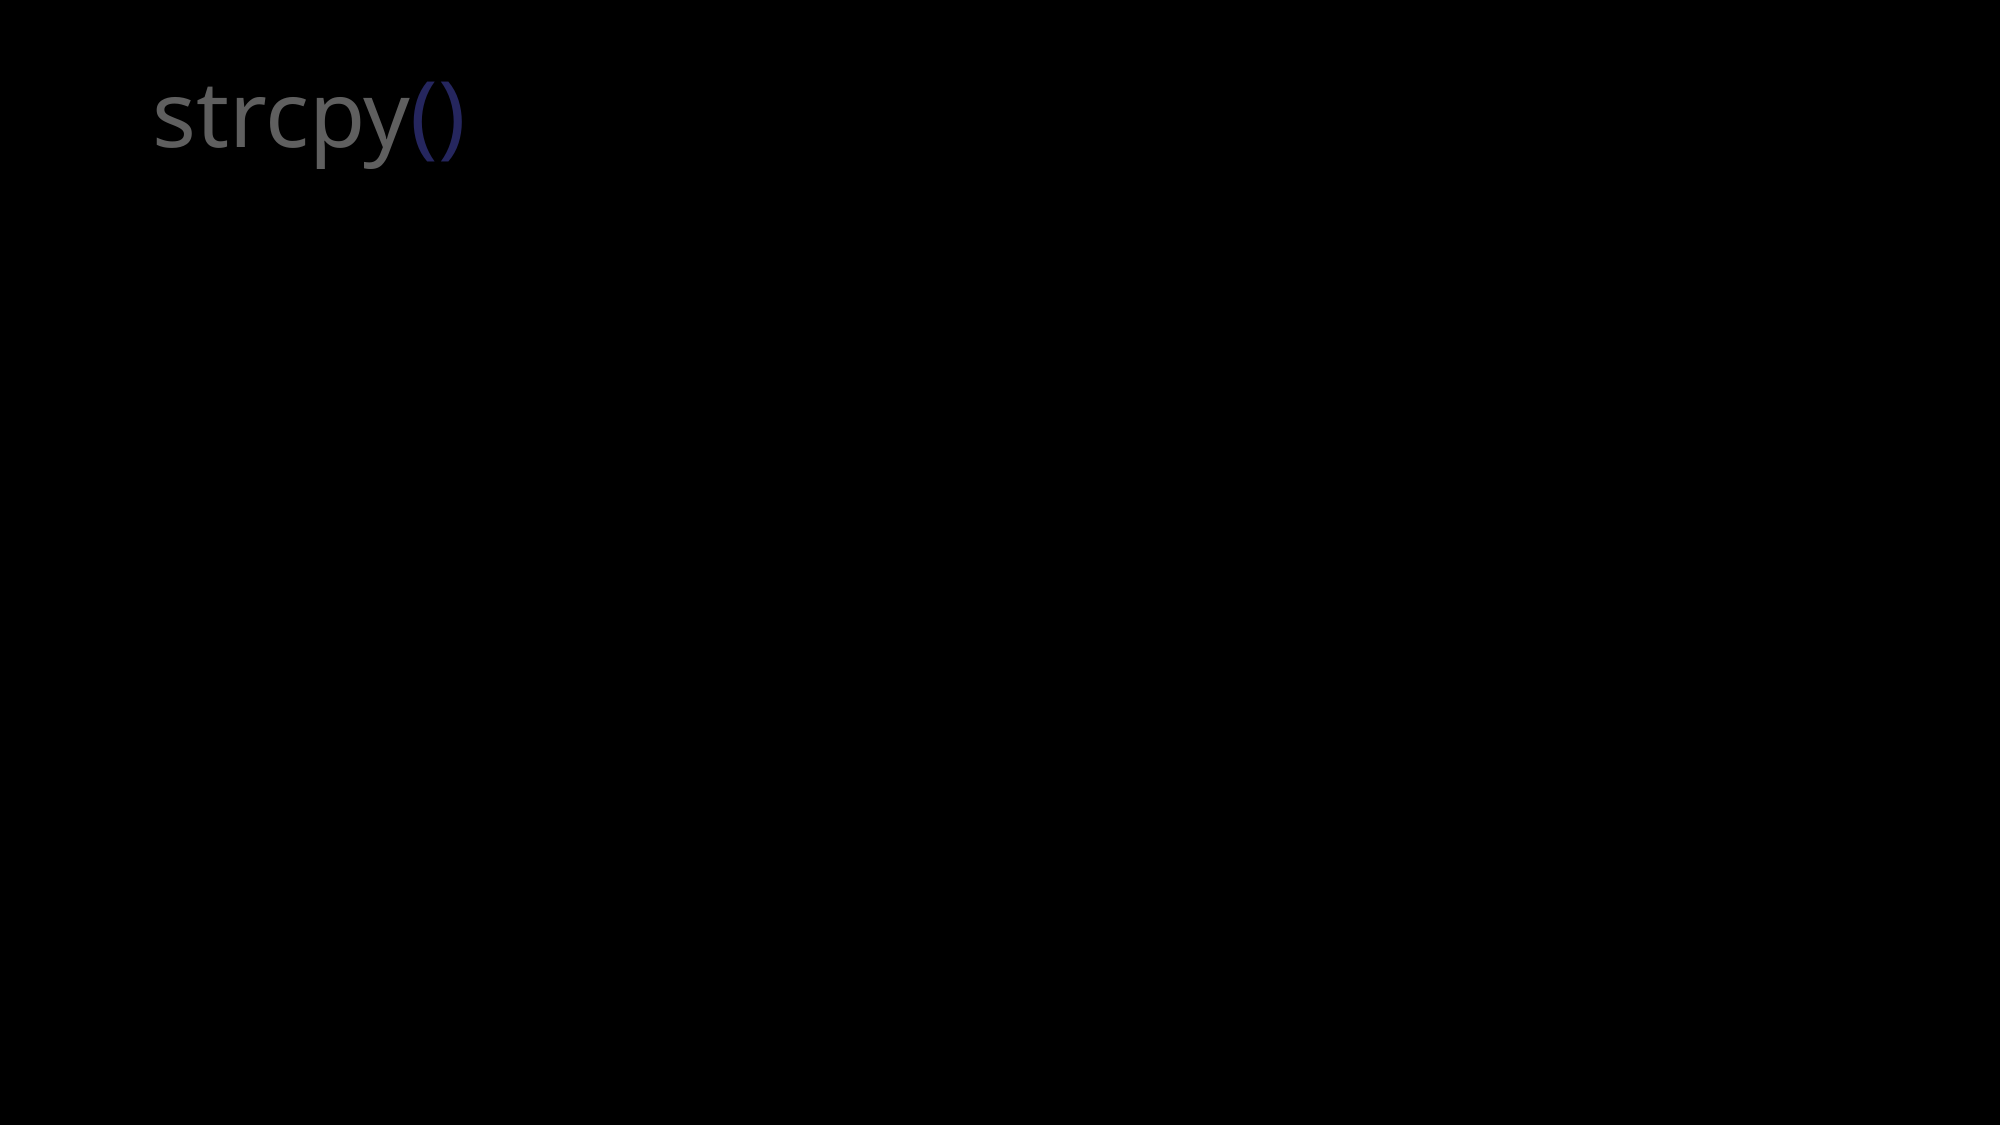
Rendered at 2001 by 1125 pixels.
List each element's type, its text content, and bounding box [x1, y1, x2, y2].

title strcpy() [137, 59, 1863, 278]
